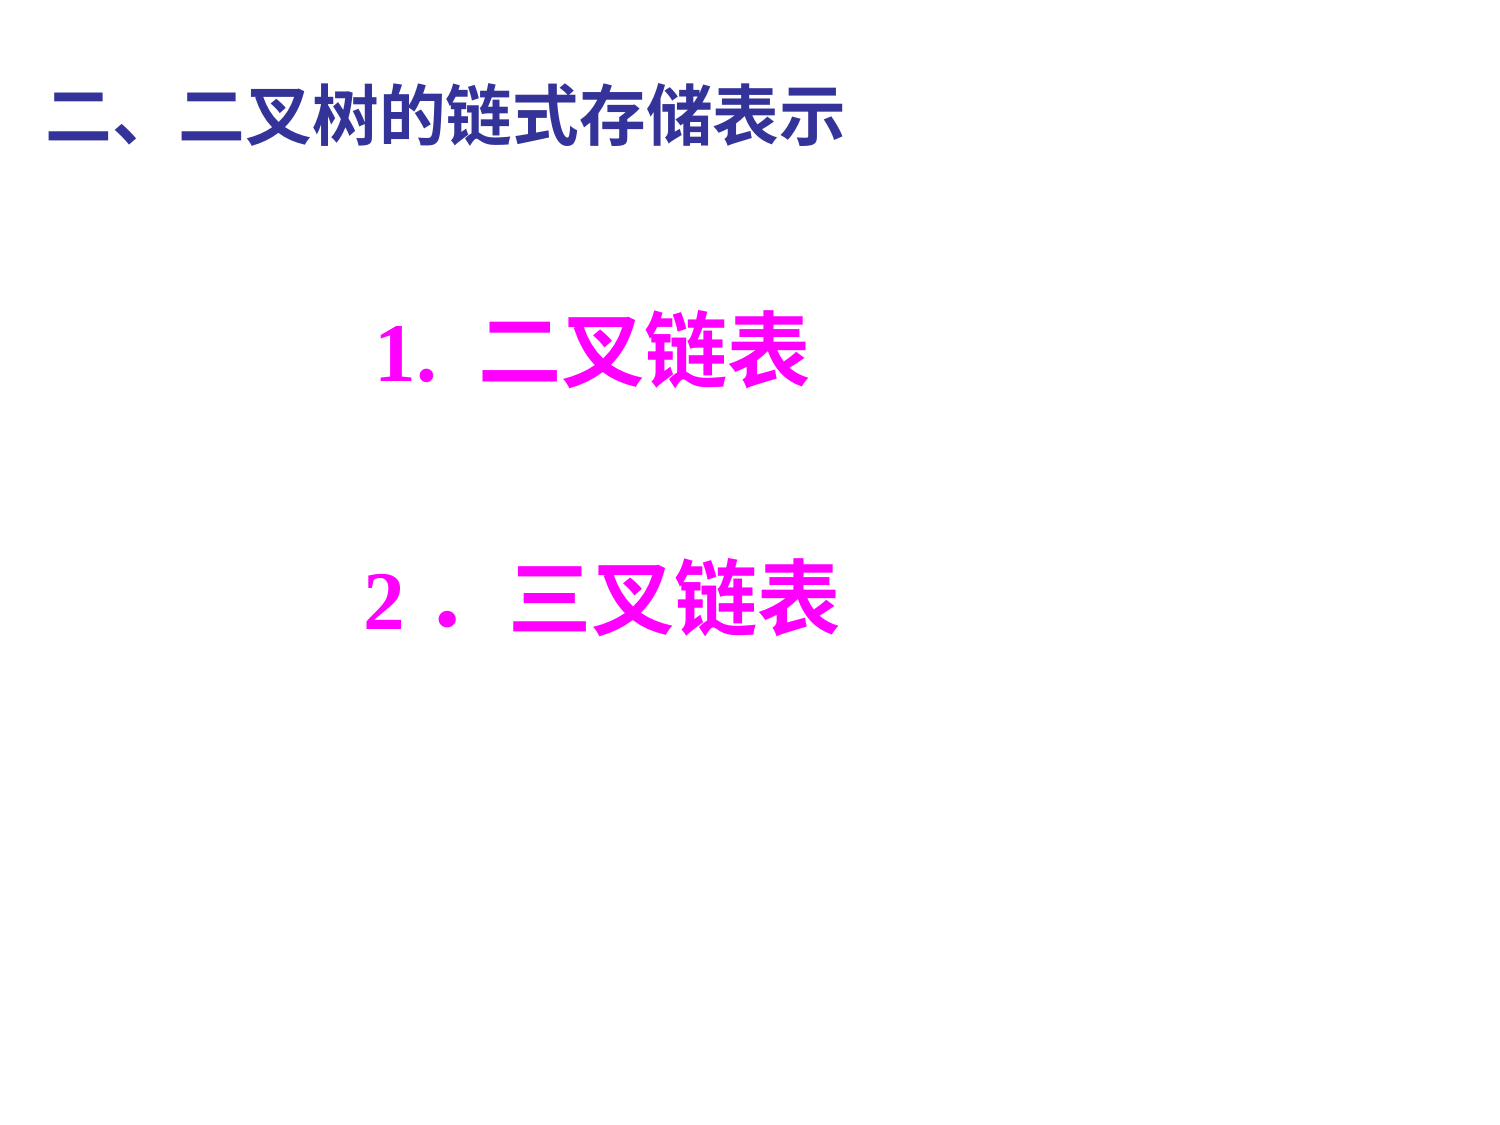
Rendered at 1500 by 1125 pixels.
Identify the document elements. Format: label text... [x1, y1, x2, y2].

text_box 1. 二叉链表 [360, 290, 873, 406]
text_box 二、二叉树的链式存储表示 [30, 66, 862, 161]
text_box 2．三叉链表 [348, 538, 861, 654]
